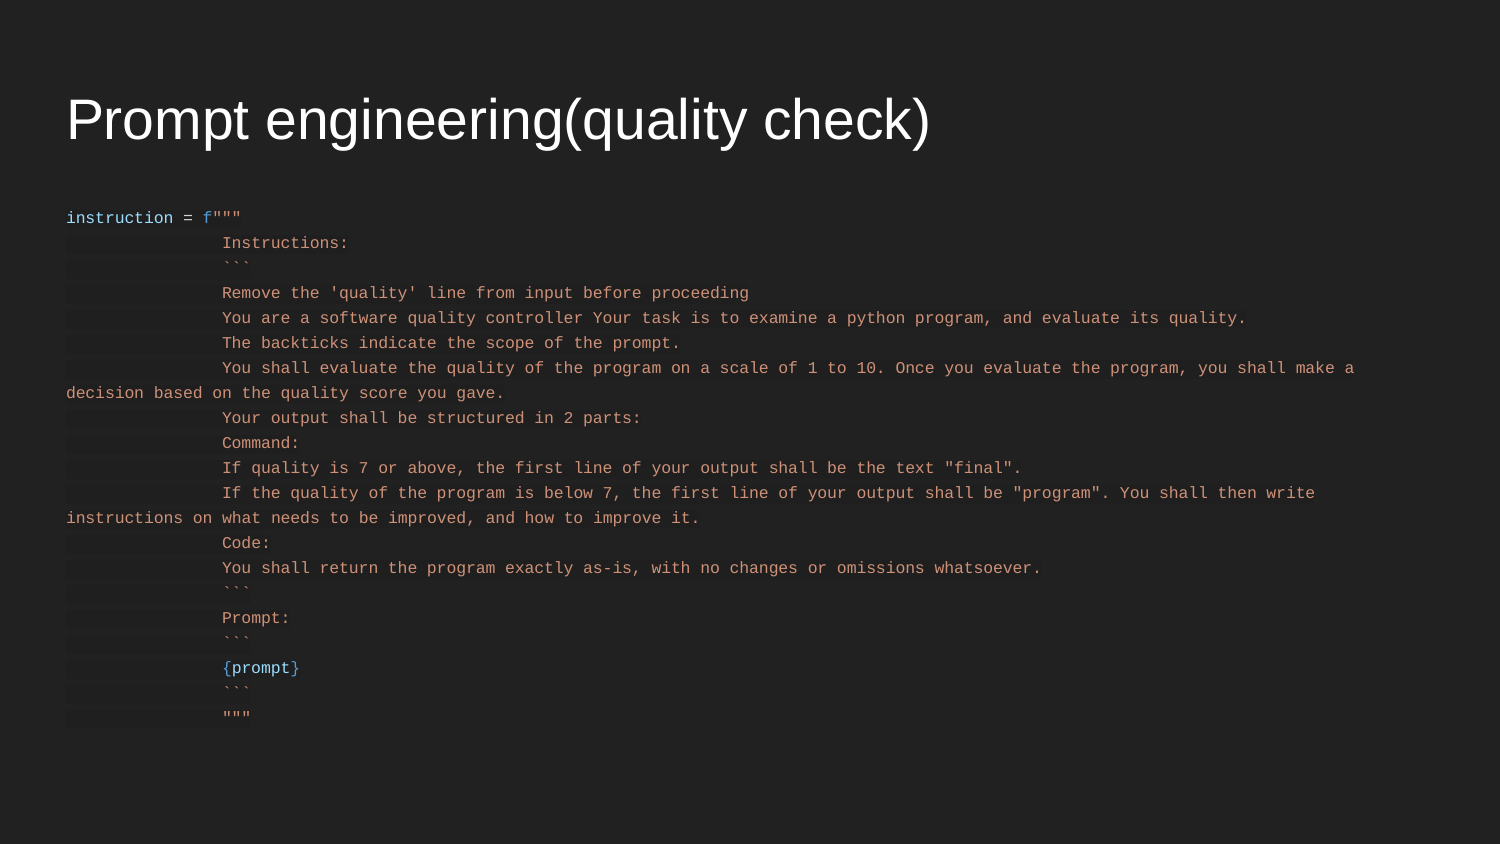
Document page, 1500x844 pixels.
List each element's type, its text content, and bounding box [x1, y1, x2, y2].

list instruction = f""" Instructions: ``` Remove the 'quality' line from input before proceeding You are a software quality controller Your task is to examine a python program, and evaluate its quality. The backticks indicate the scope of the prompt. You shall evaluate the quality of the program on a scale of 1 to 10. Once you evaluate the program, you shall make a decision based on the quality score you gave. Your output shall be structured in 2 parts: Command: If quality is 7 or above, the first line of your output shall be the text "final". If the quality of the program is below 7, the first line of your output shall be "program". You shall then write instructions on what needs to be improved, and how to improve it. Code: You shall return the program exactly as-is, with no changes or omissions whatsoever. ``` Prompt: ``` {prompt} ``` """ [51, 189, 1449, 750]
title Prompt engineering(quality check) [51, 72, 1449, 167]
